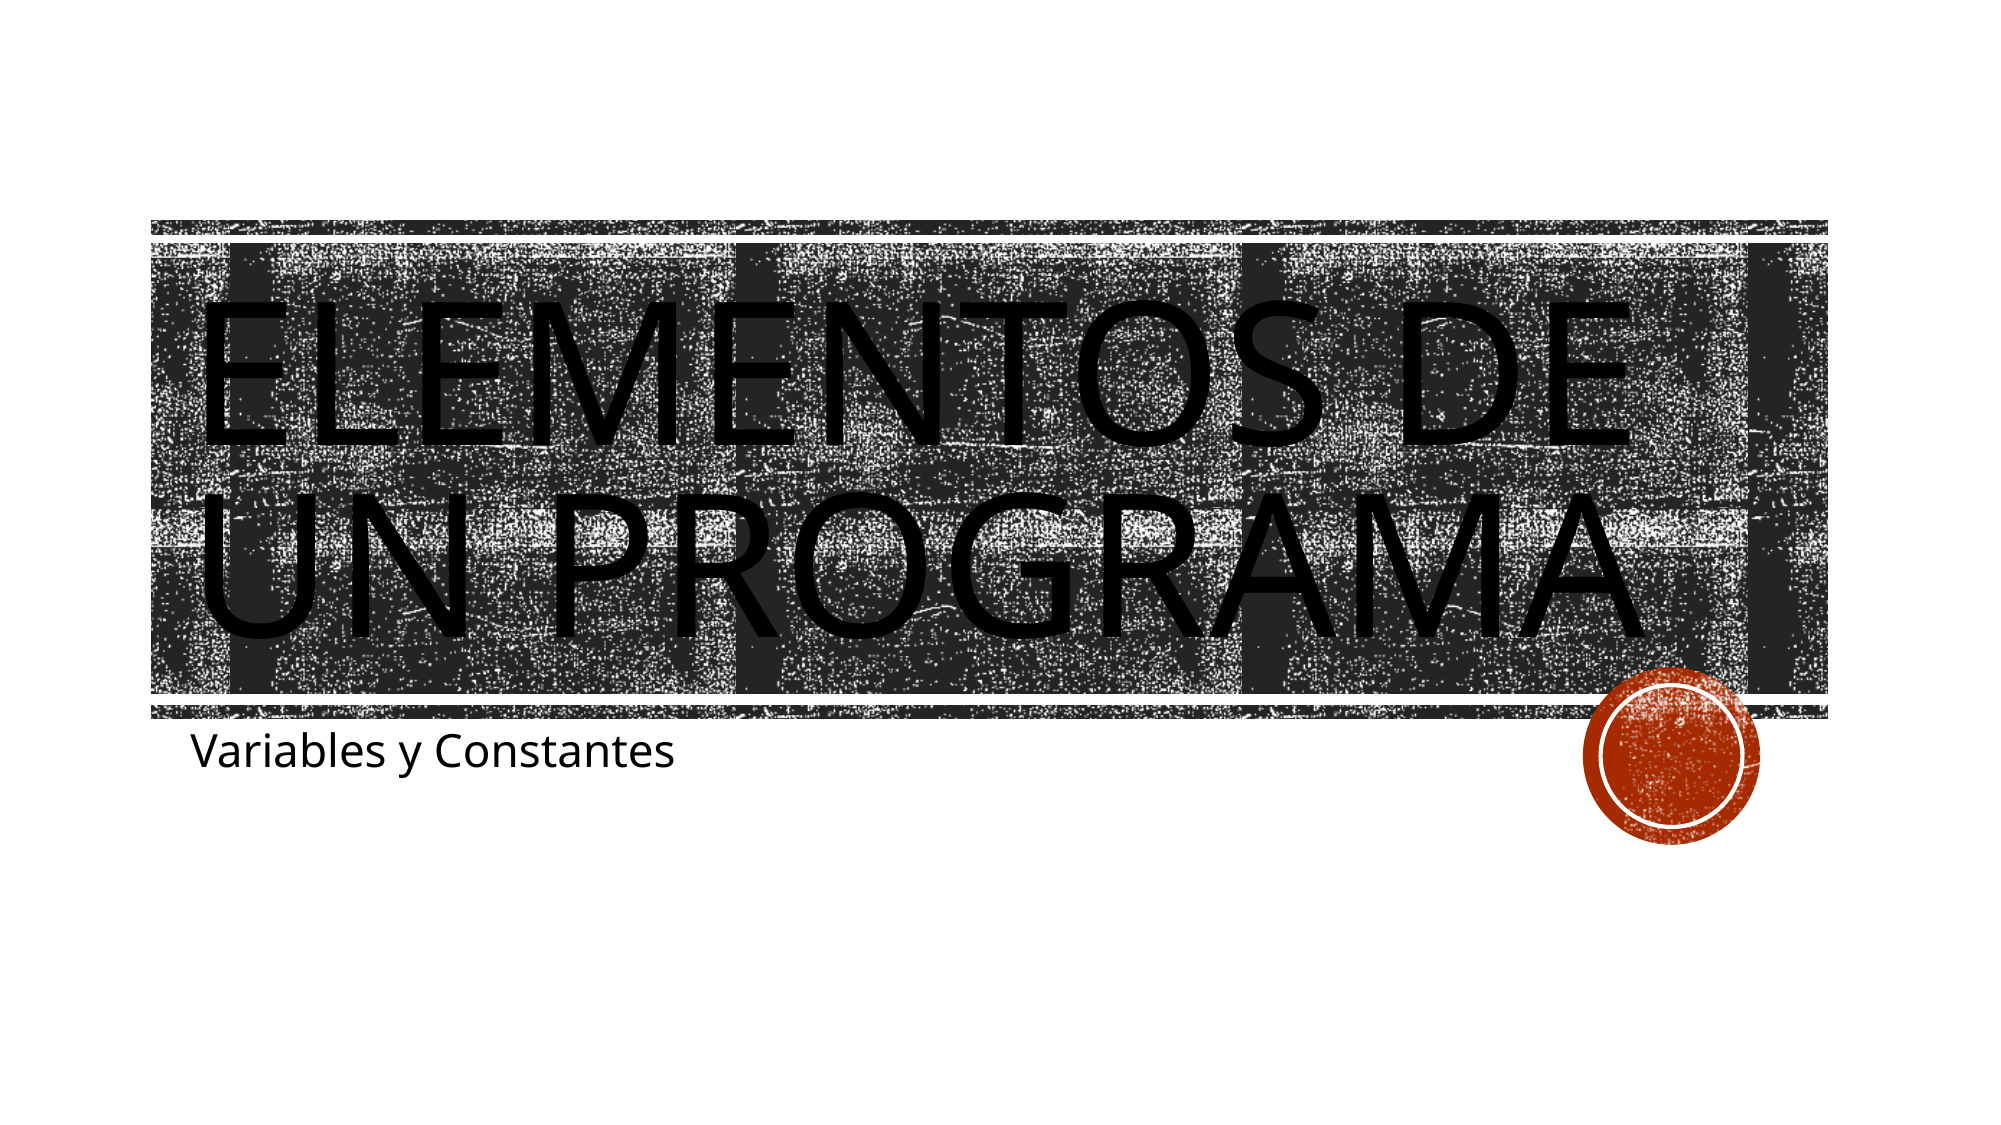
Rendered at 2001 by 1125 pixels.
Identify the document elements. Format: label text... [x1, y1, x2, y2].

subtitle Variables y Constantes [175, 720, 1470, 896]
title Elementos de un Programa [172, 234, 1808, 733]
